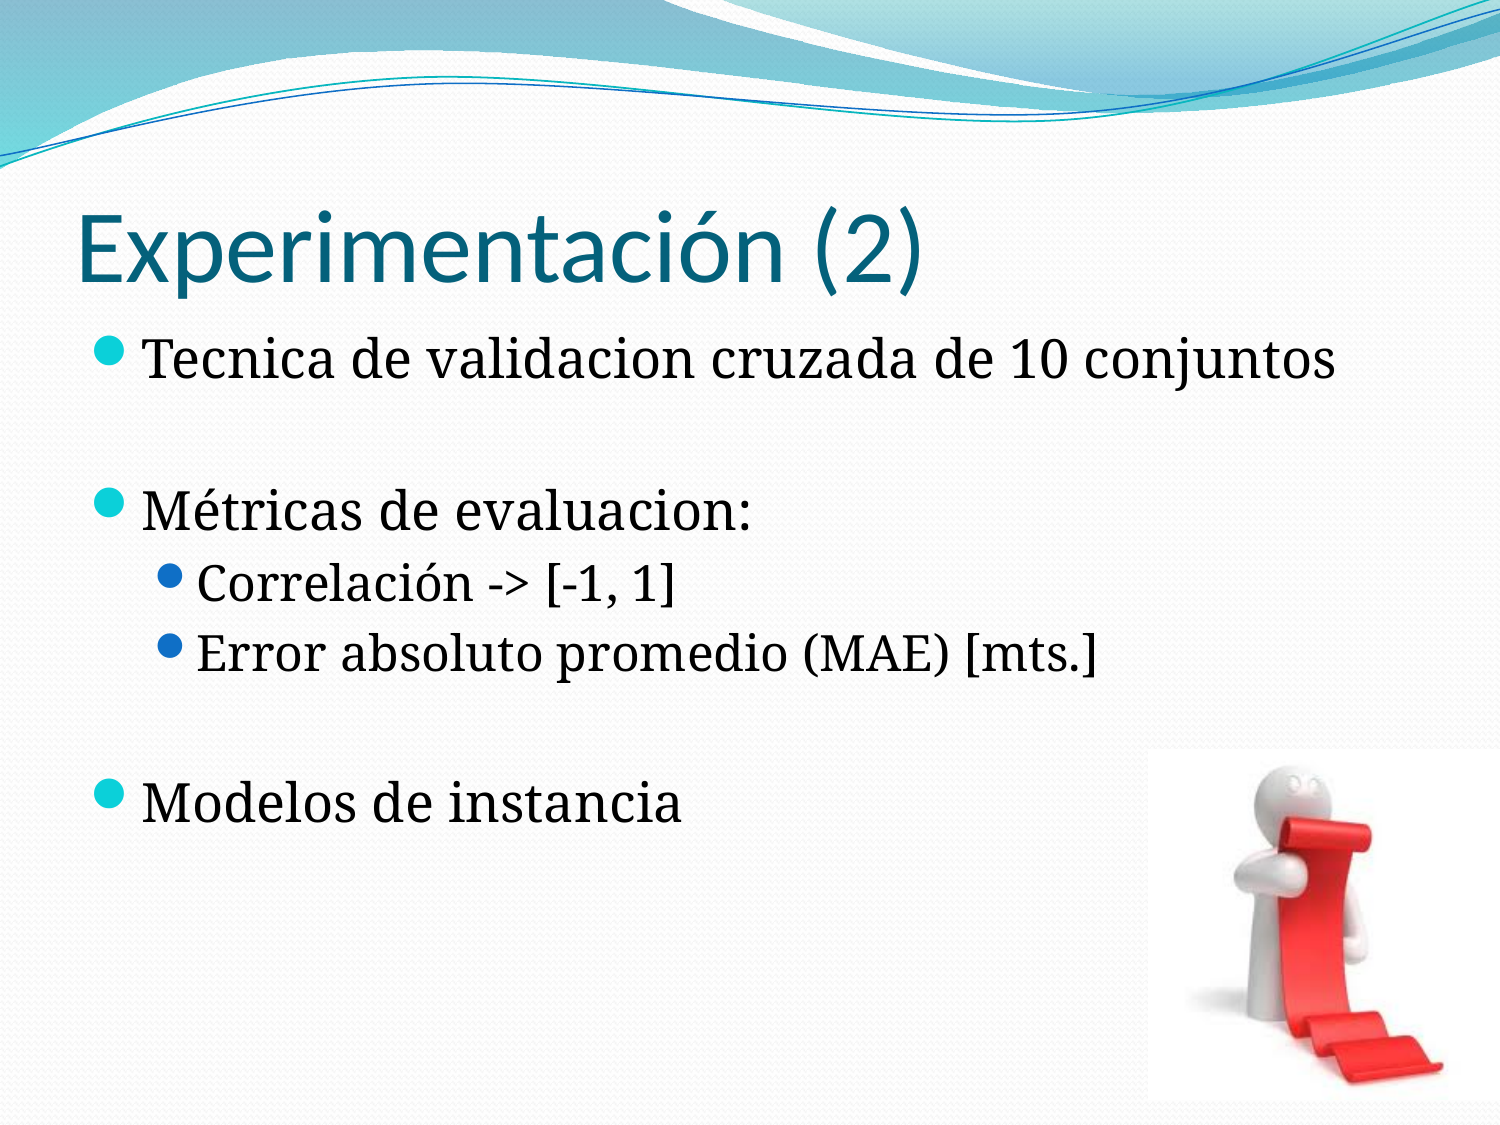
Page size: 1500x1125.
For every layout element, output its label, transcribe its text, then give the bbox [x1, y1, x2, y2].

title Experimentación (2) [75, 115, 1425, 303]
picture [1148, 749, 1500, 1101]
table_cell Makapuu [1141, 751, 1148, 1038]
list Tecnica de validacion cruzada de 10 conjuntos Métricas de evaluacion: Correlación -> [-1, 1] Error absoluto promedio (MAE) [mts.] Modelos de instancia [75, 317, 1425, 1038]
